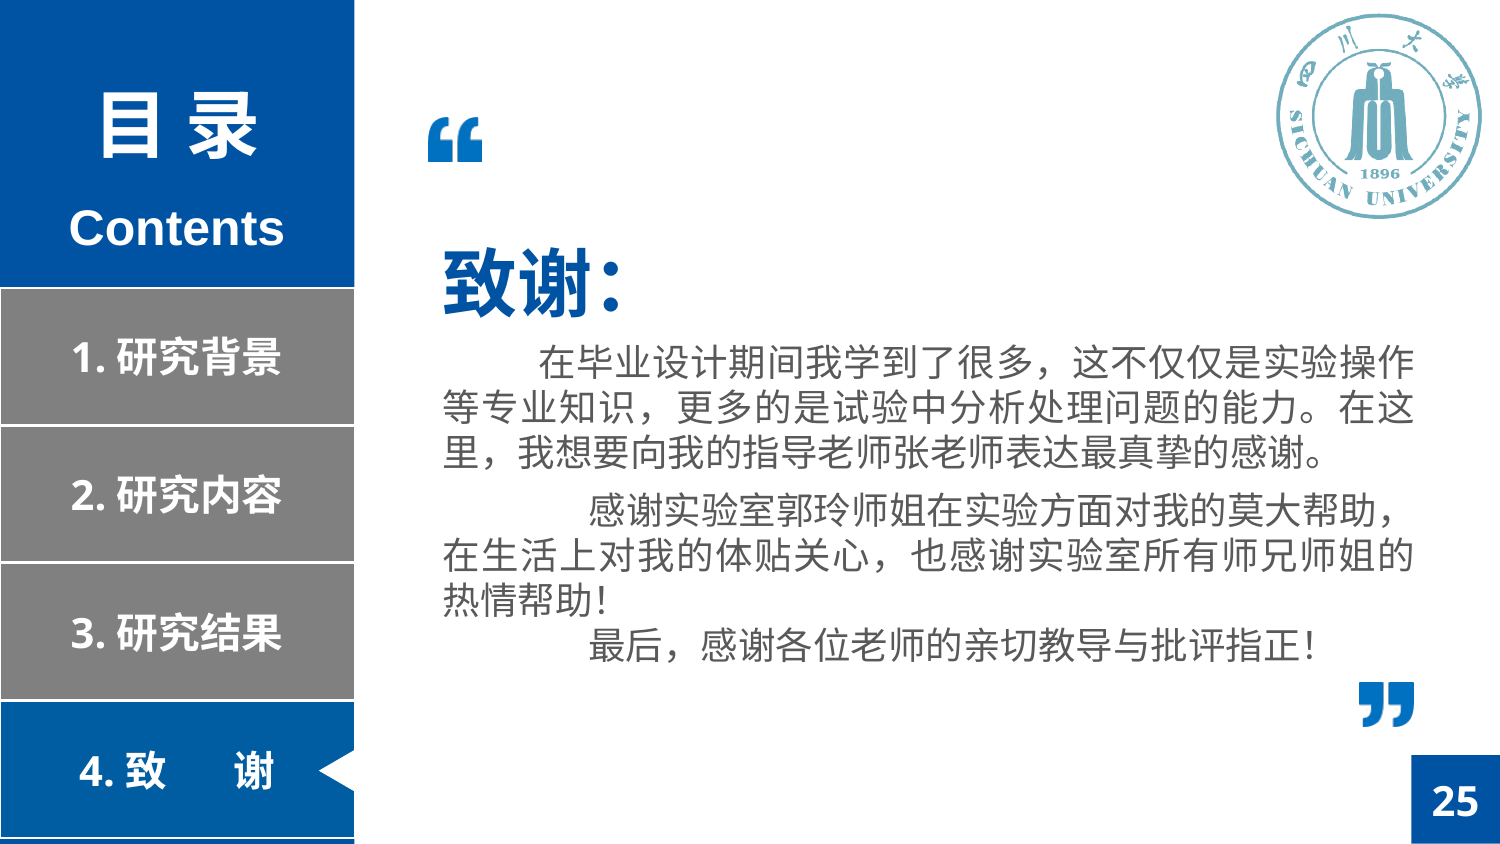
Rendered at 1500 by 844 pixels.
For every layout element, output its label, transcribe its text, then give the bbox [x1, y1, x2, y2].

picture [1359, 682, 1414, 727]
picture [427, 116, 482, 162]
text_box 致谢： 在毕业设计期间我学到了很多，这不仅仅是实验操作等专业知识，更多的是试验中分析处理问题的能力。在这里，我想要向我的指导老师张老师表达最真挚的感谢。 感谢实验室郭玲师姐在实验方面对我的莫大帮助，在生活上对我的体贴关心，也感谢实验室所有师兄师姐的热情帮助！ 最后，感谢各位老师的亲切教导与批评指正！ [428, 206, 1430, 674]
text_box 25 [1411, 755, 1500, 844]
